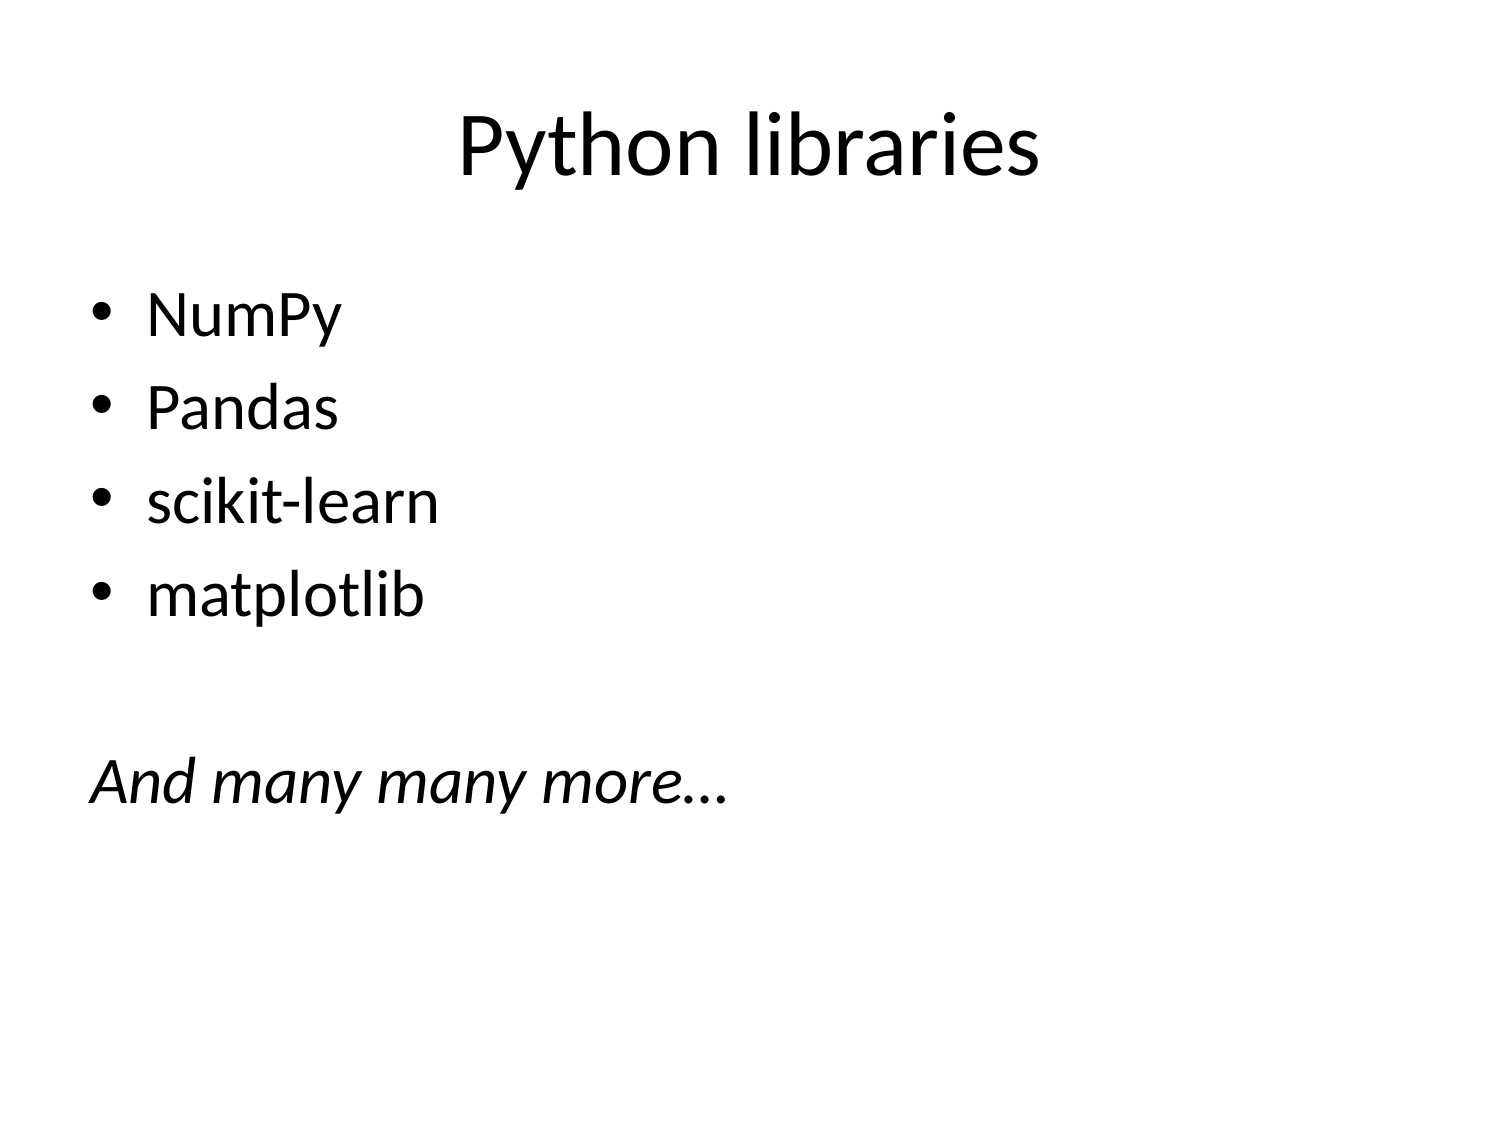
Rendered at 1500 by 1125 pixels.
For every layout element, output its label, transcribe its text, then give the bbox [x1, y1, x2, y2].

list NumPy Pandas scikit-learn matplotlib And many many more… [75, 262, 1425, 1005]
title Python libraries [75, 45, 1425, 233]
